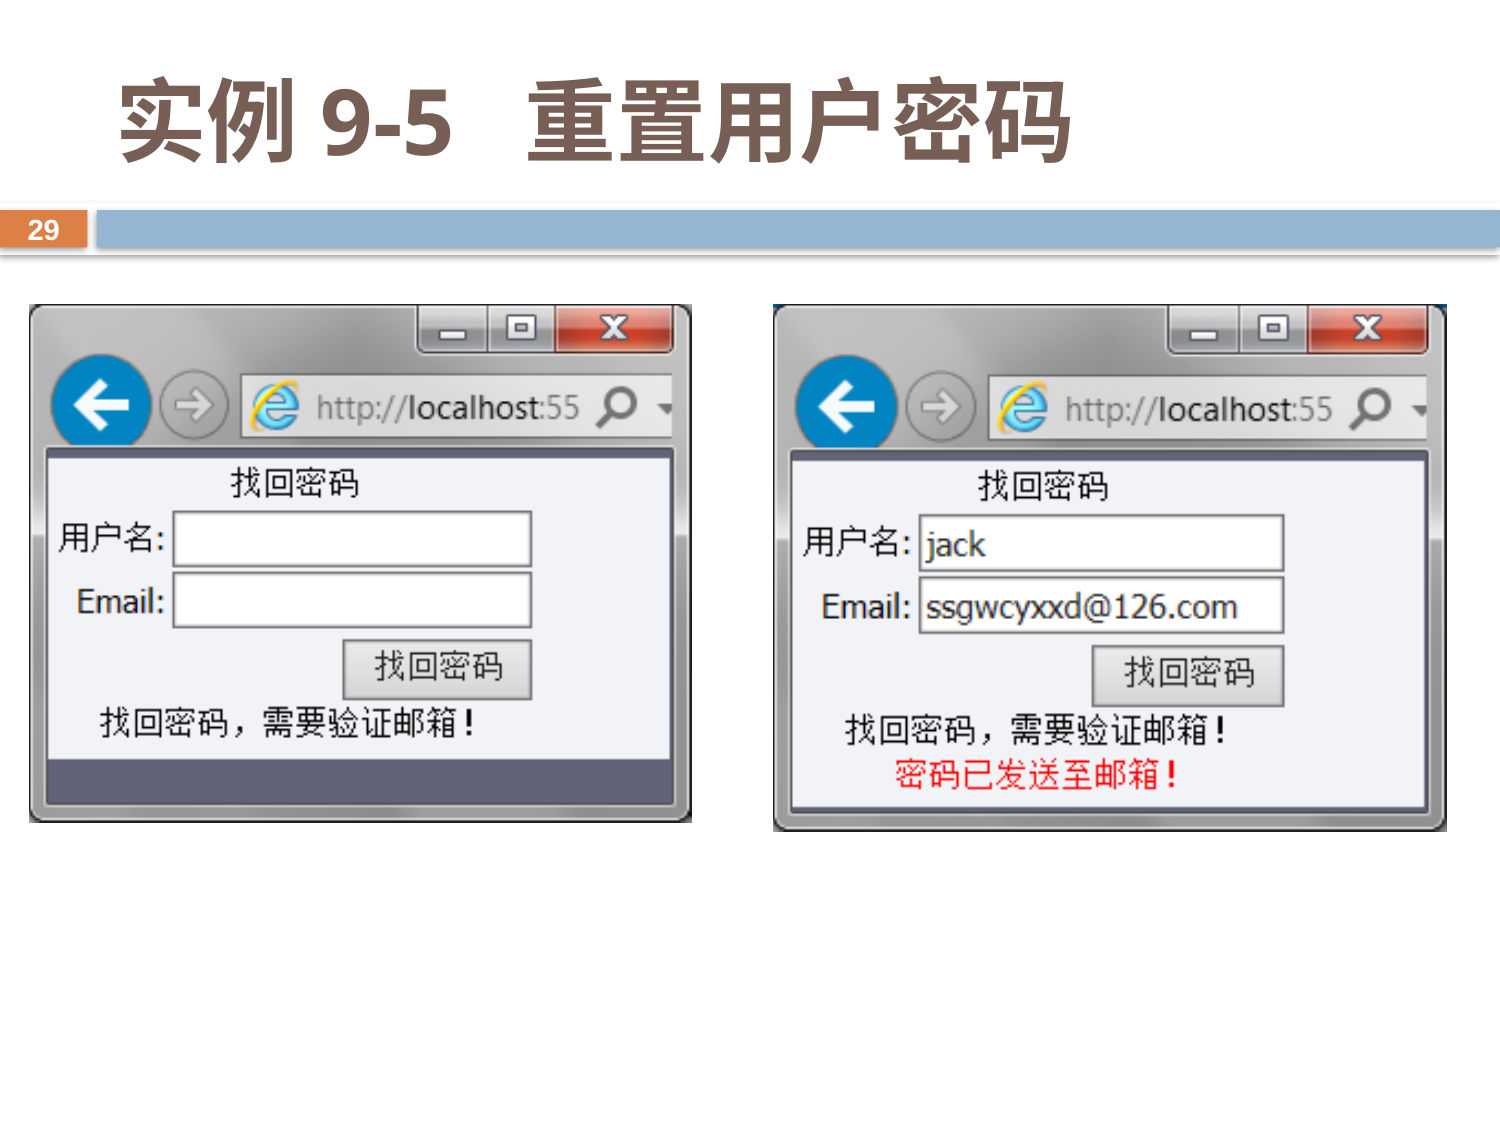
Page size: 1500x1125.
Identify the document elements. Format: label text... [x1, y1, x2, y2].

picture [29, 304, 692, 823]
slide_number 29 [0, 208, 88, 249]
title 实例9-5 重置用户密码 [100, 37, 1438, 200]
picture [773, 304, 1448, 832]
